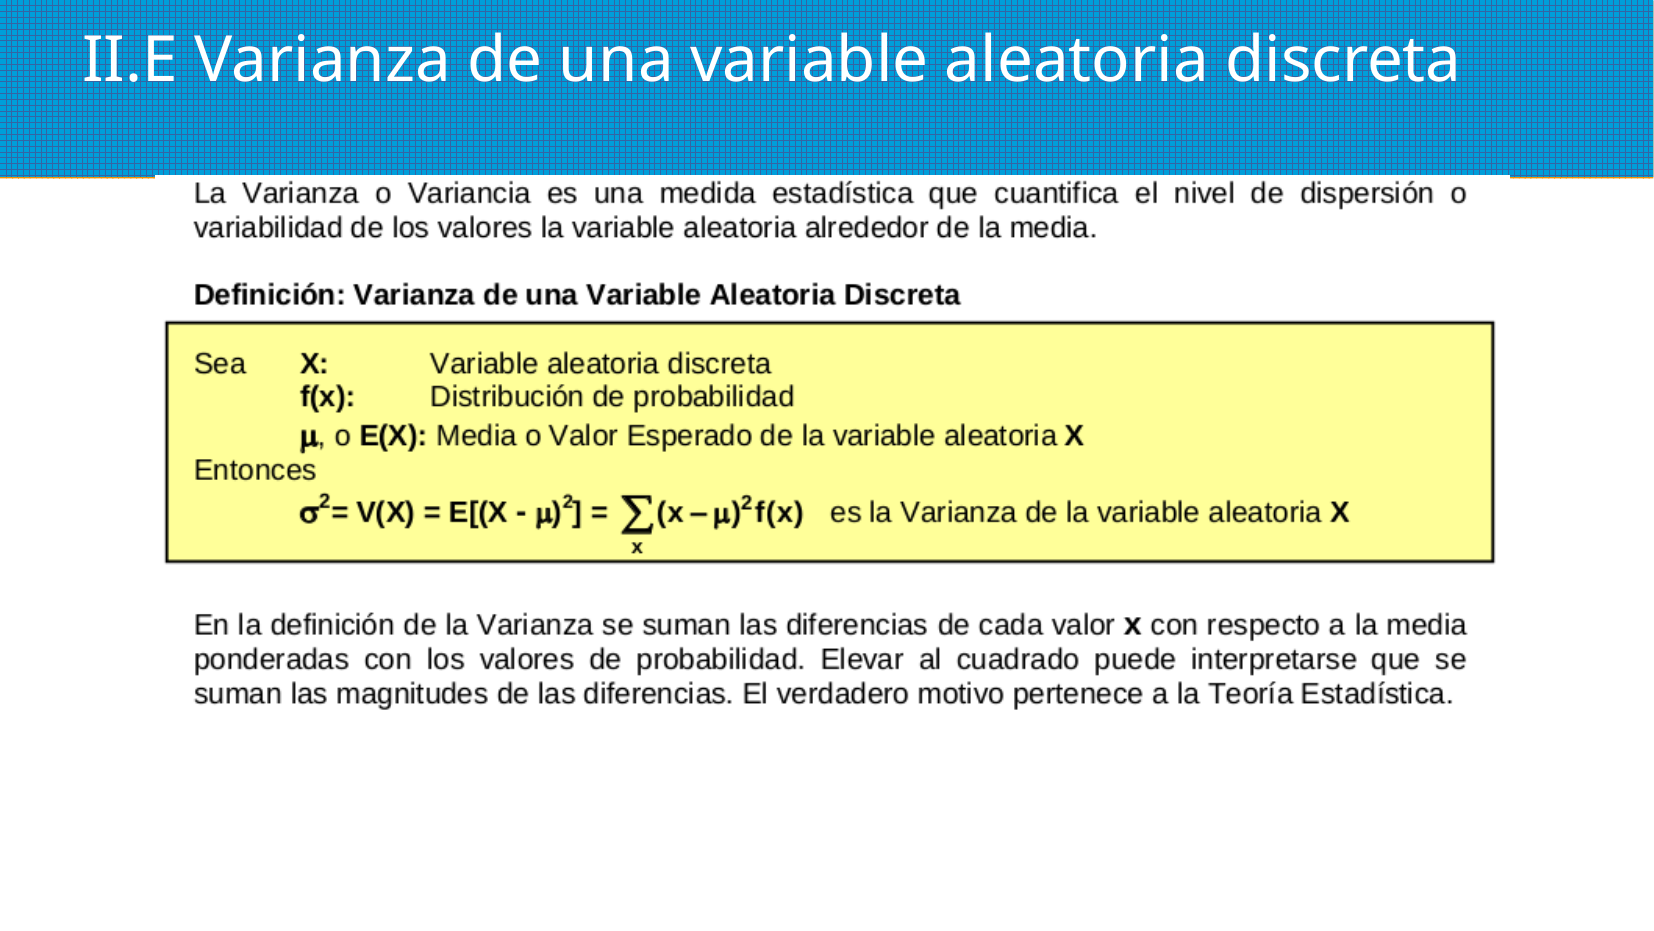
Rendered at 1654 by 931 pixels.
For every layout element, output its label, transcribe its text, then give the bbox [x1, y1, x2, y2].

text_box II.E Varianza de una variable aleatoria discreta [82, 14, 1571, 171]
picture [0, 176, 1654, 931]
